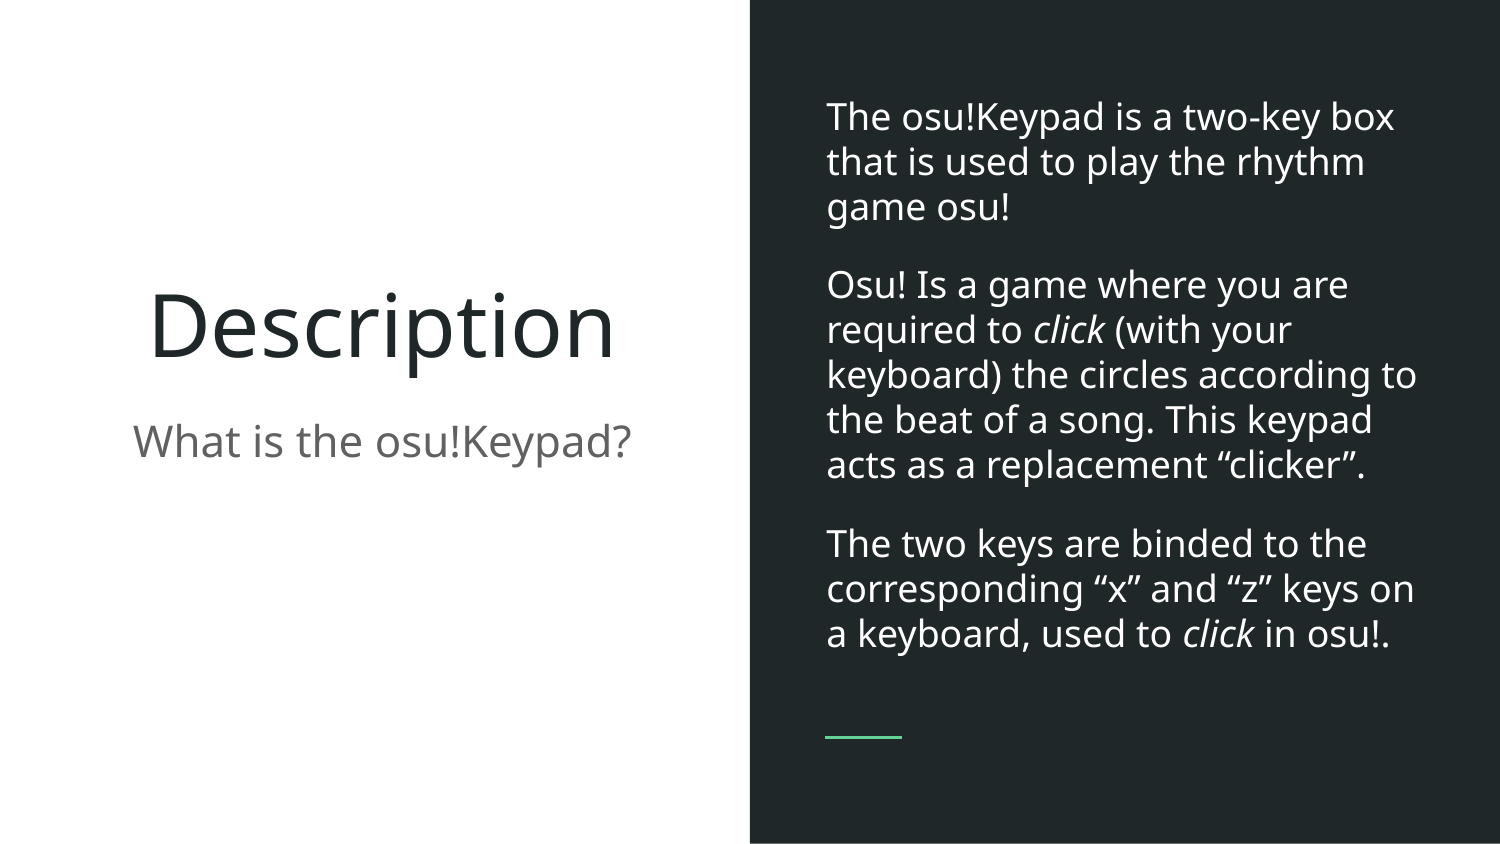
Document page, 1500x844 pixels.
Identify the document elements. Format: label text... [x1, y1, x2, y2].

subtitle What is the osu!Keypad? [50, 399, 715, 620]
list The osu!Keypad is a two-key box that is used to play the rhythm game osu! Osu! Is a game where you are required to click (with your keyboard) the circles according to the beat of a song. This keypad acts as a replacement “clicker”. The two keys are binded to the corresponding “x” and “z” keys on a keyboard, used to click in osu!. [811, 78, 1441, 685]
title Description [50, 142, 715, 391]
